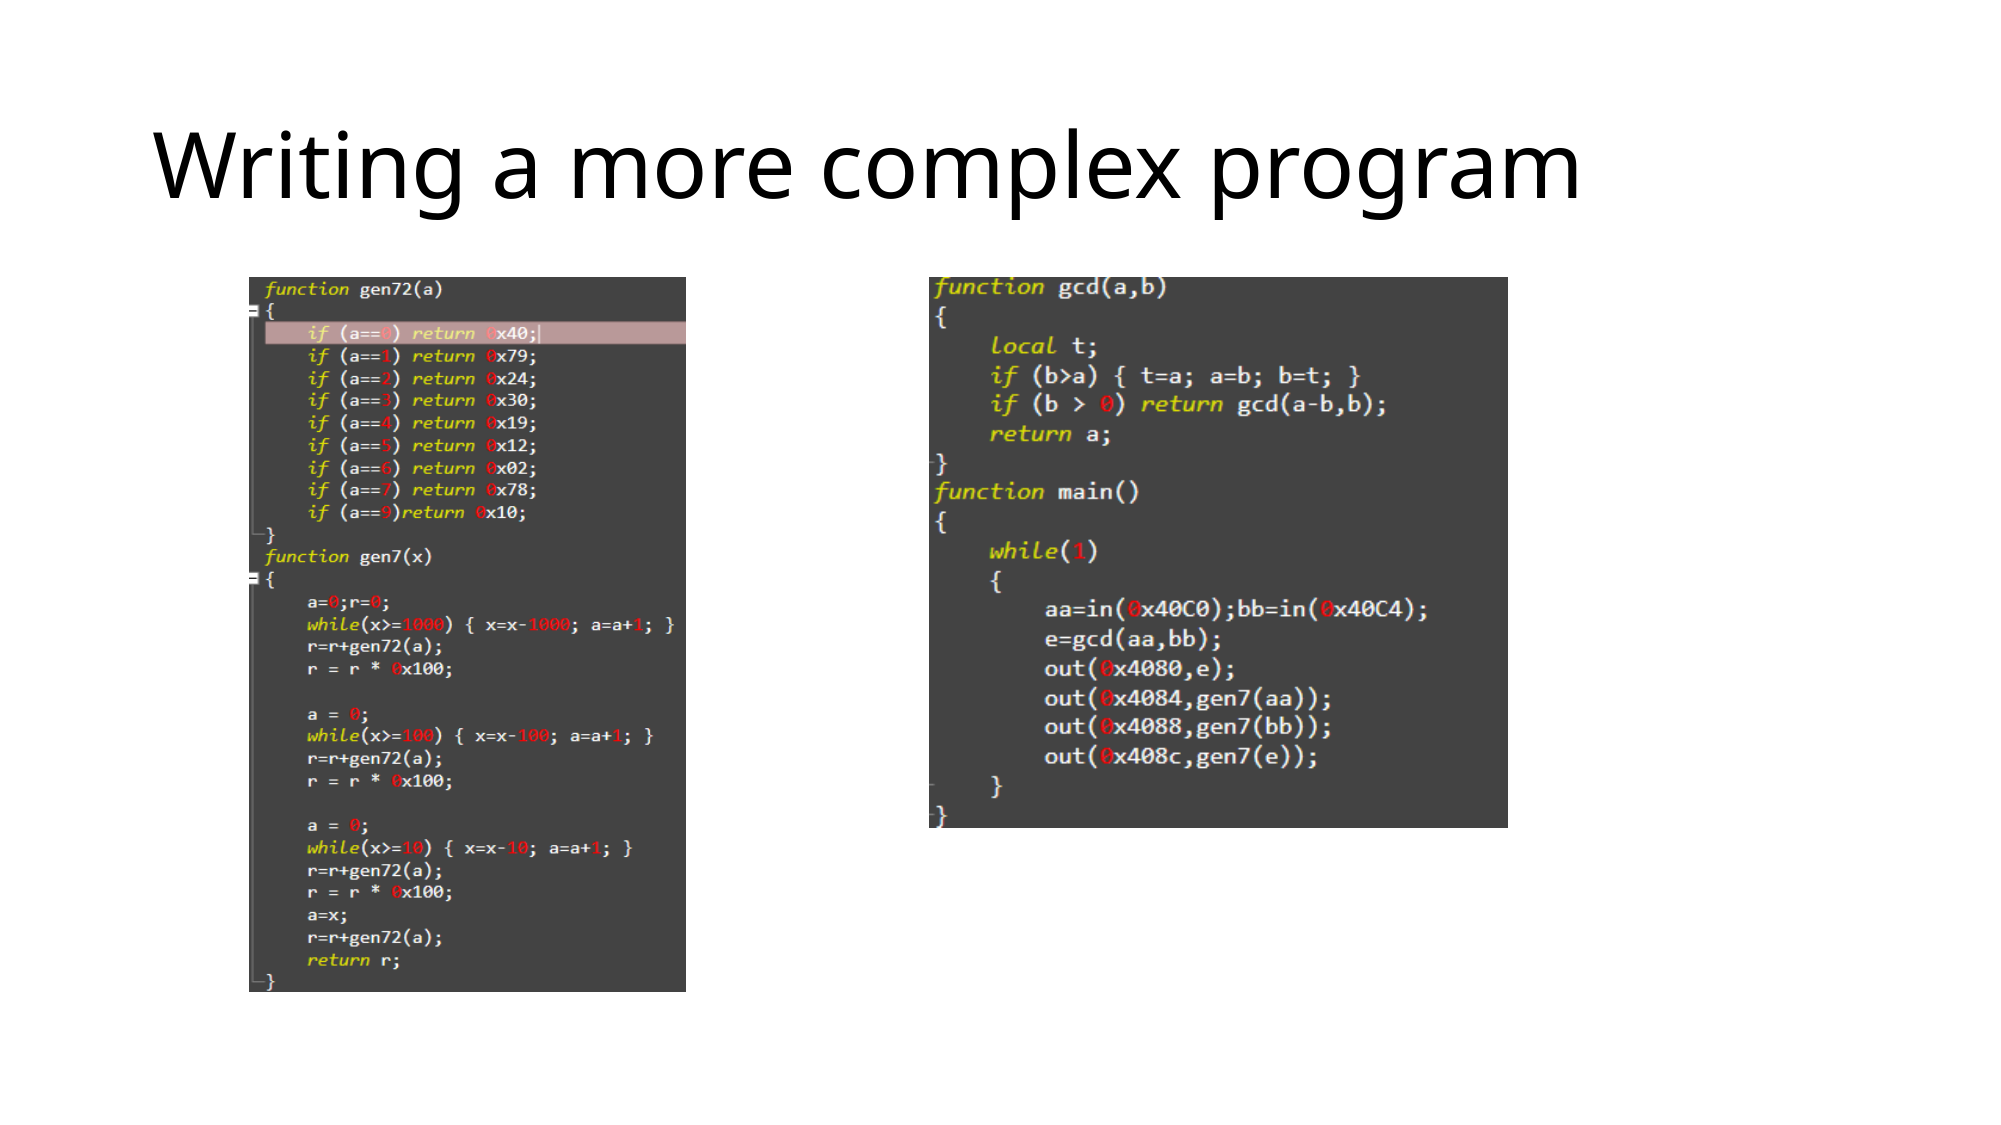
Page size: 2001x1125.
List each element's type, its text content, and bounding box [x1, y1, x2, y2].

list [249, 277, 686, 992]
picture [929, 277, 1508, 828]
title Writing a more complex program [137, 59, 1863, 278]
